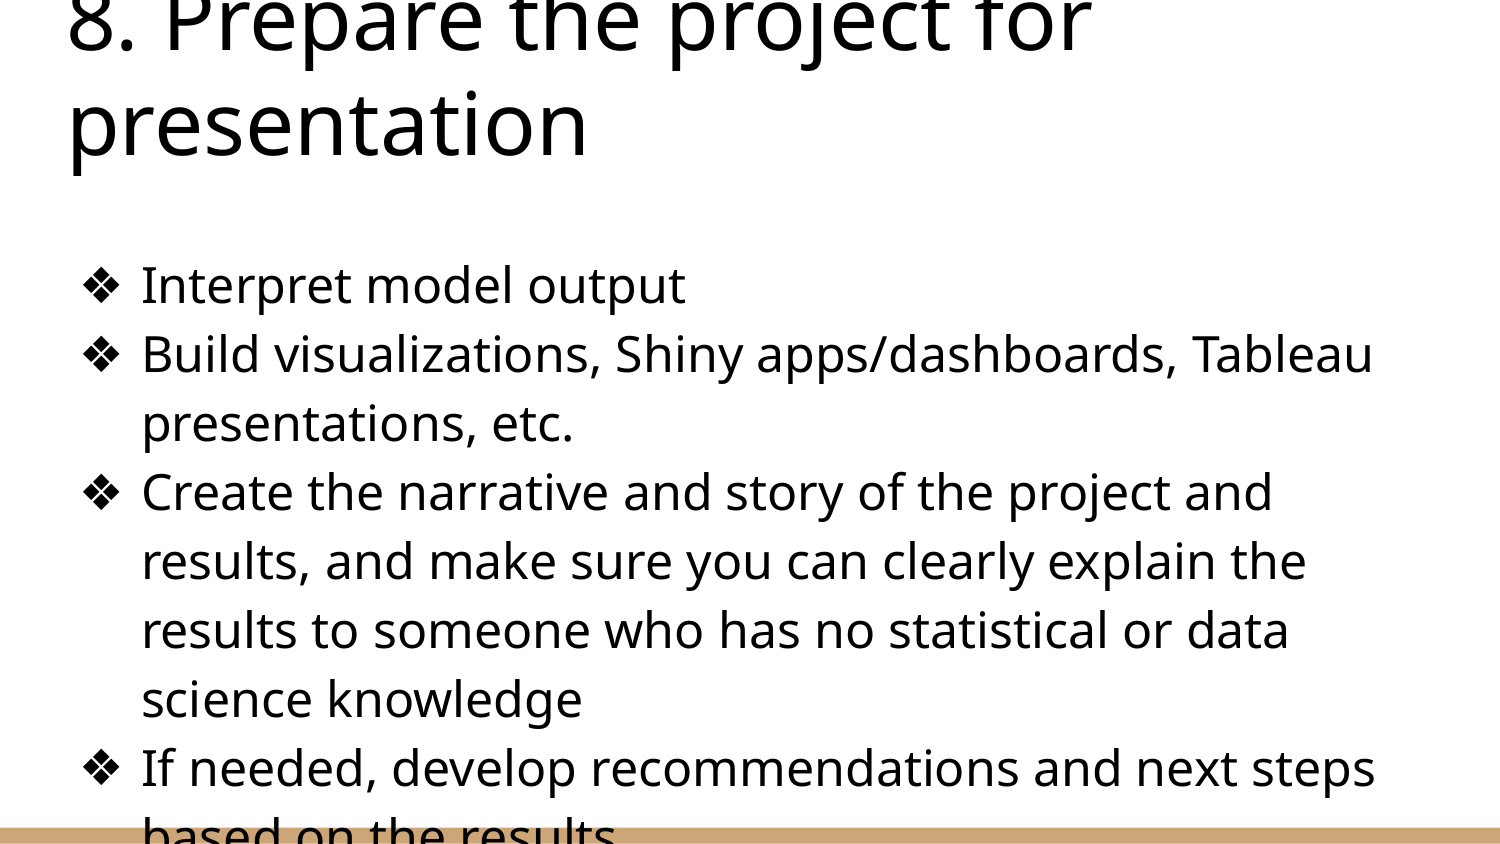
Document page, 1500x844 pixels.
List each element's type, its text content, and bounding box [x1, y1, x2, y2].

title 8. Prepare the project for presentation [51, 51, 1449, 189]
list Interpret model output Build visualizations, Shiny apps/dashboards, Tableau presentations, etc. Create the narrative and story of the project and results, and make sure you can clearly explain the results to someone who has no statistical or data science knowledge If needed, develop recommendations and next steps based on the results [51, 229, 1449, 780]
